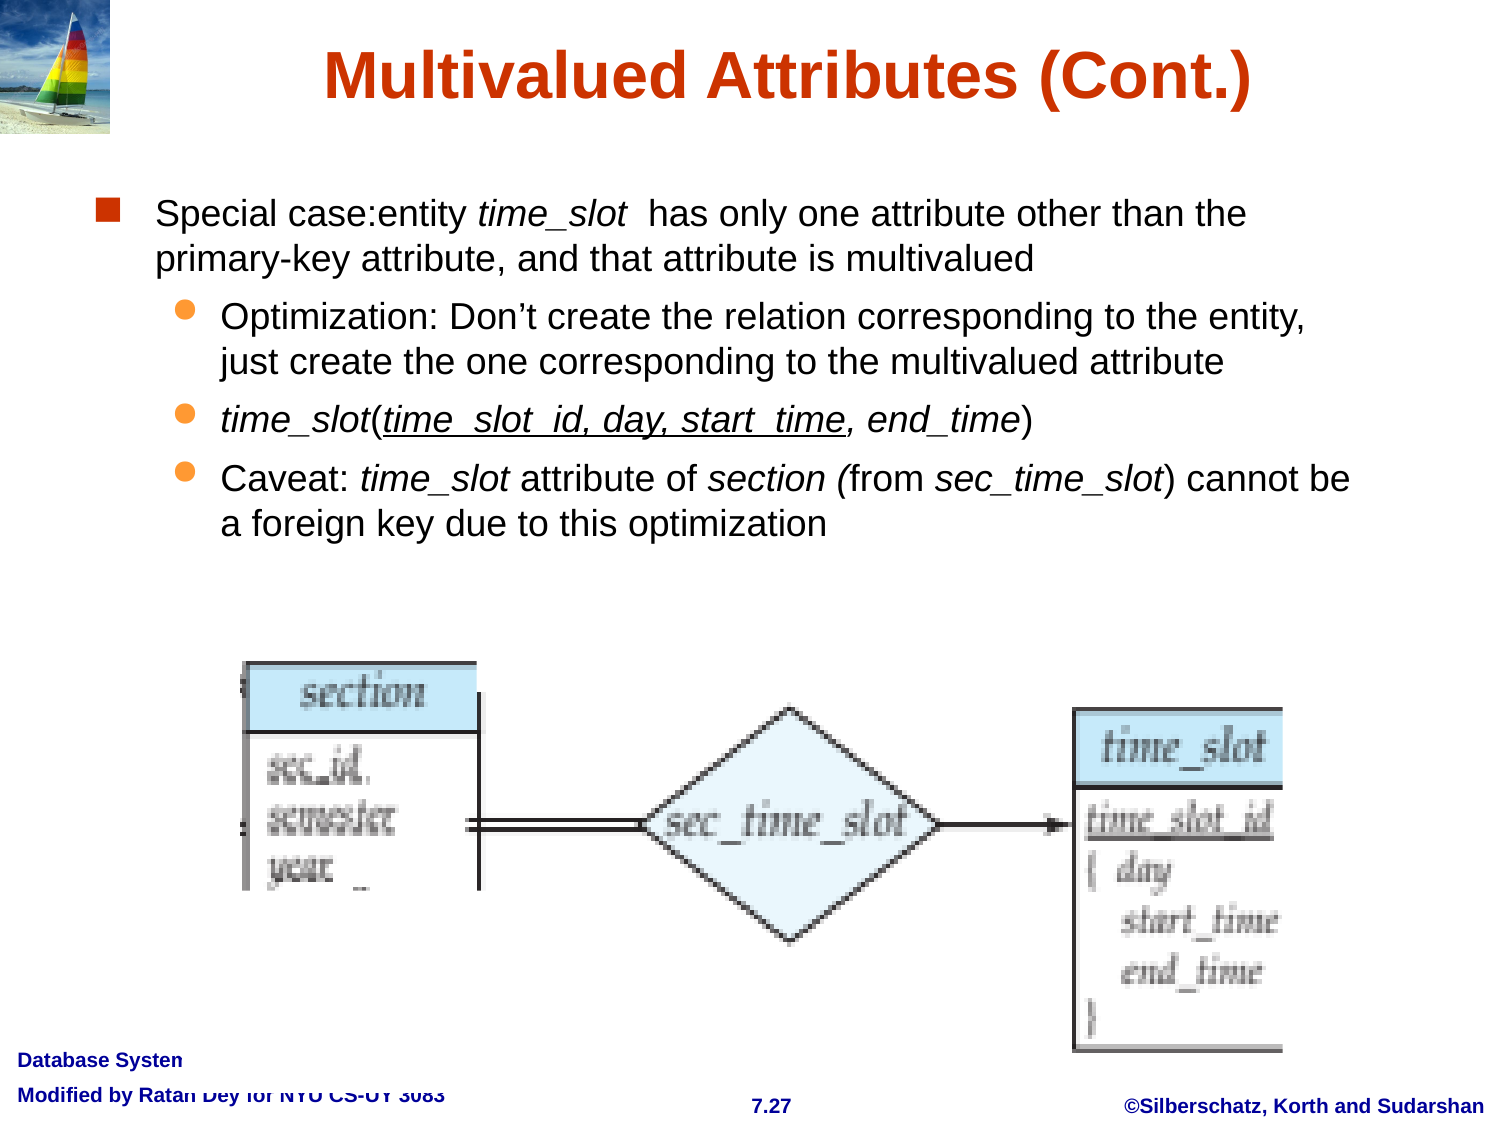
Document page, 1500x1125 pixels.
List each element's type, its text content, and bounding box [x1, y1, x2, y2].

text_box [181, 587, 1313, 1094]
picture [0, 0, 110, 134]
title Multivalued Attributes (Cont.) [125, 18, 1452, 120]
list Special case:entity time_slot has only one attribute other than the primary-key attribute, and that attribute is multivalued Optimization: Don’t create the relation corresponding to the entity, just create the one corresponding to the multivalued attribute time_slot(time_slot_id, day, start_time, end_time) Caveat: time_slot attribute of section (from sec_time_slot) cannot be a foreign key due to this optimization [83, 181, 1375, 635]
